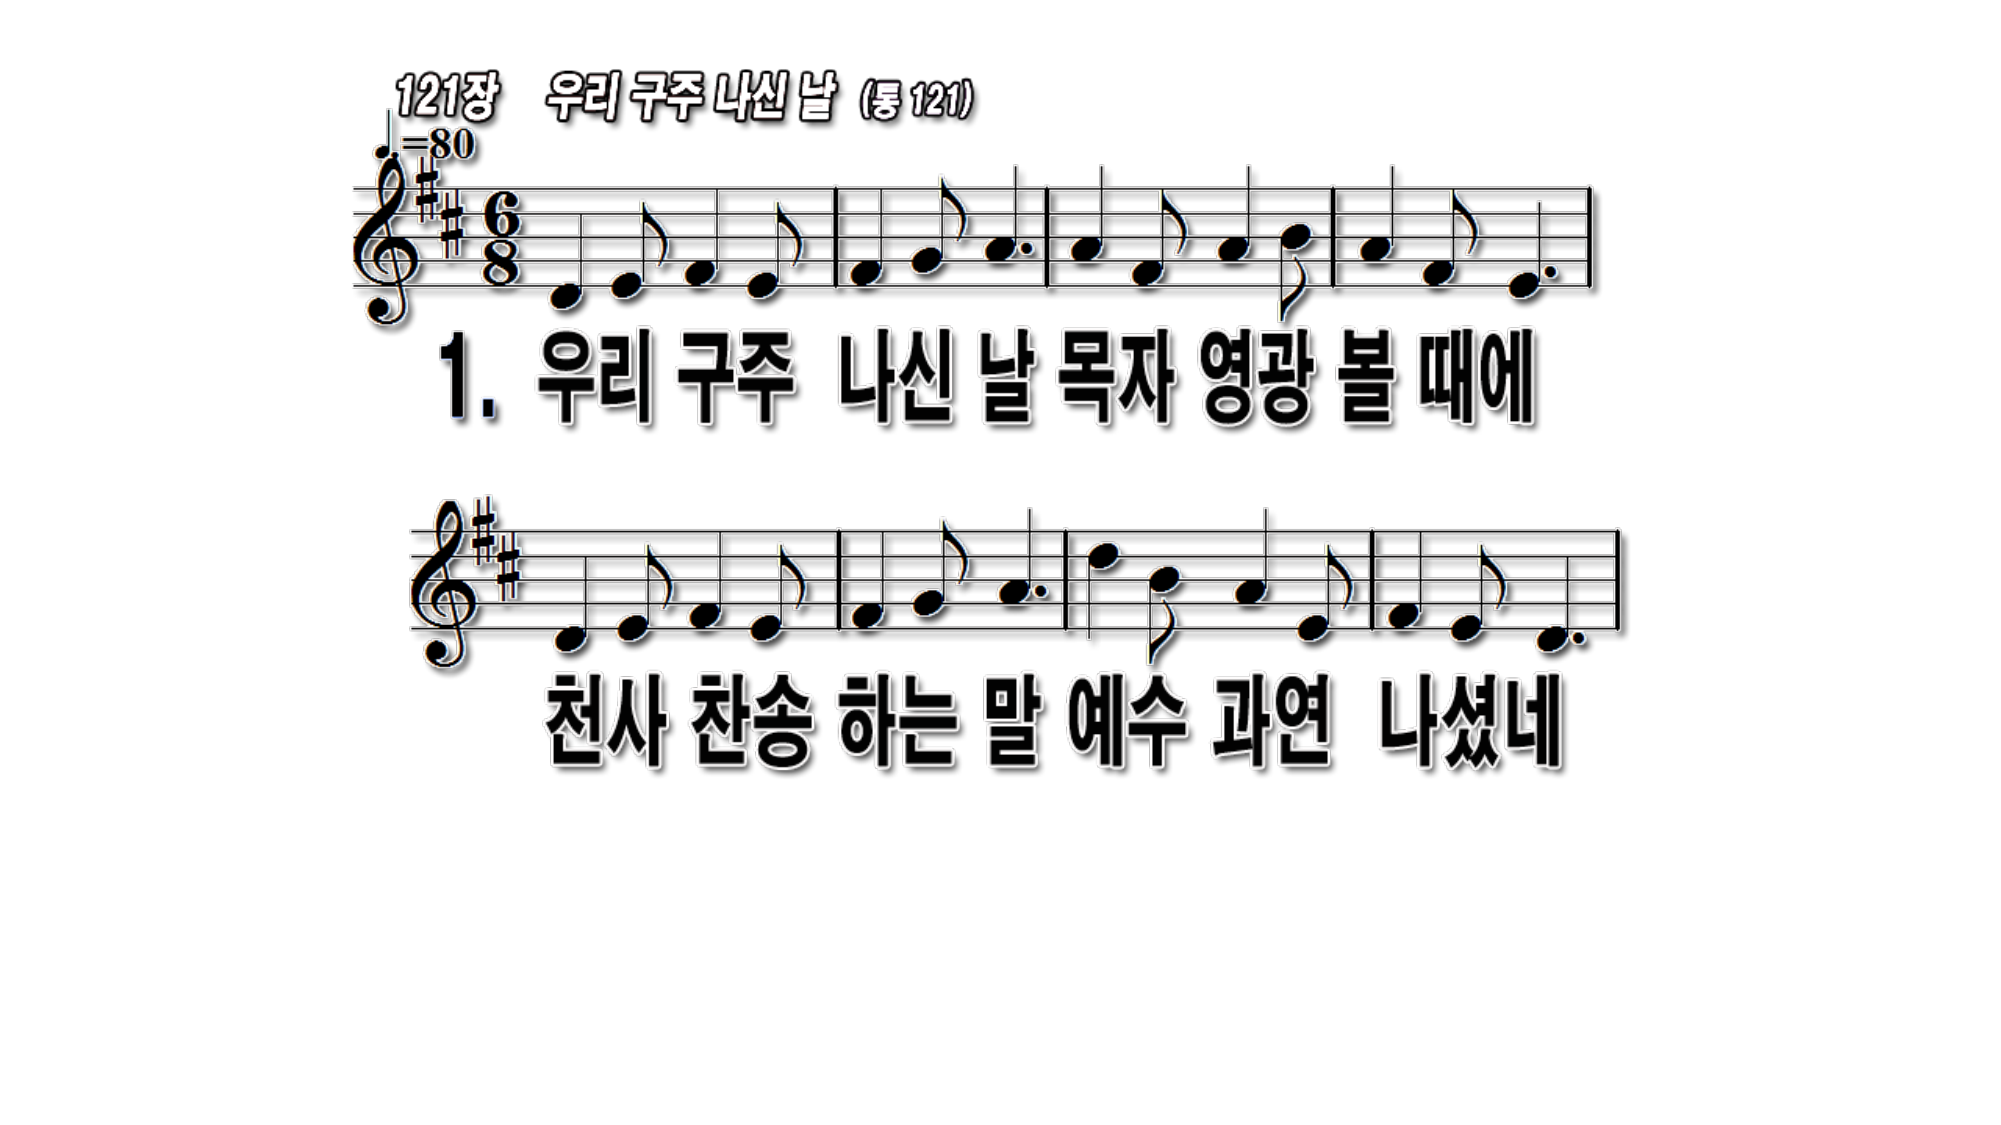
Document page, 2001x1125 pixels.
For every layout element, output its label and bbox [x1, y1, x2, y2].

picture [249, 0, 1750, 938]
